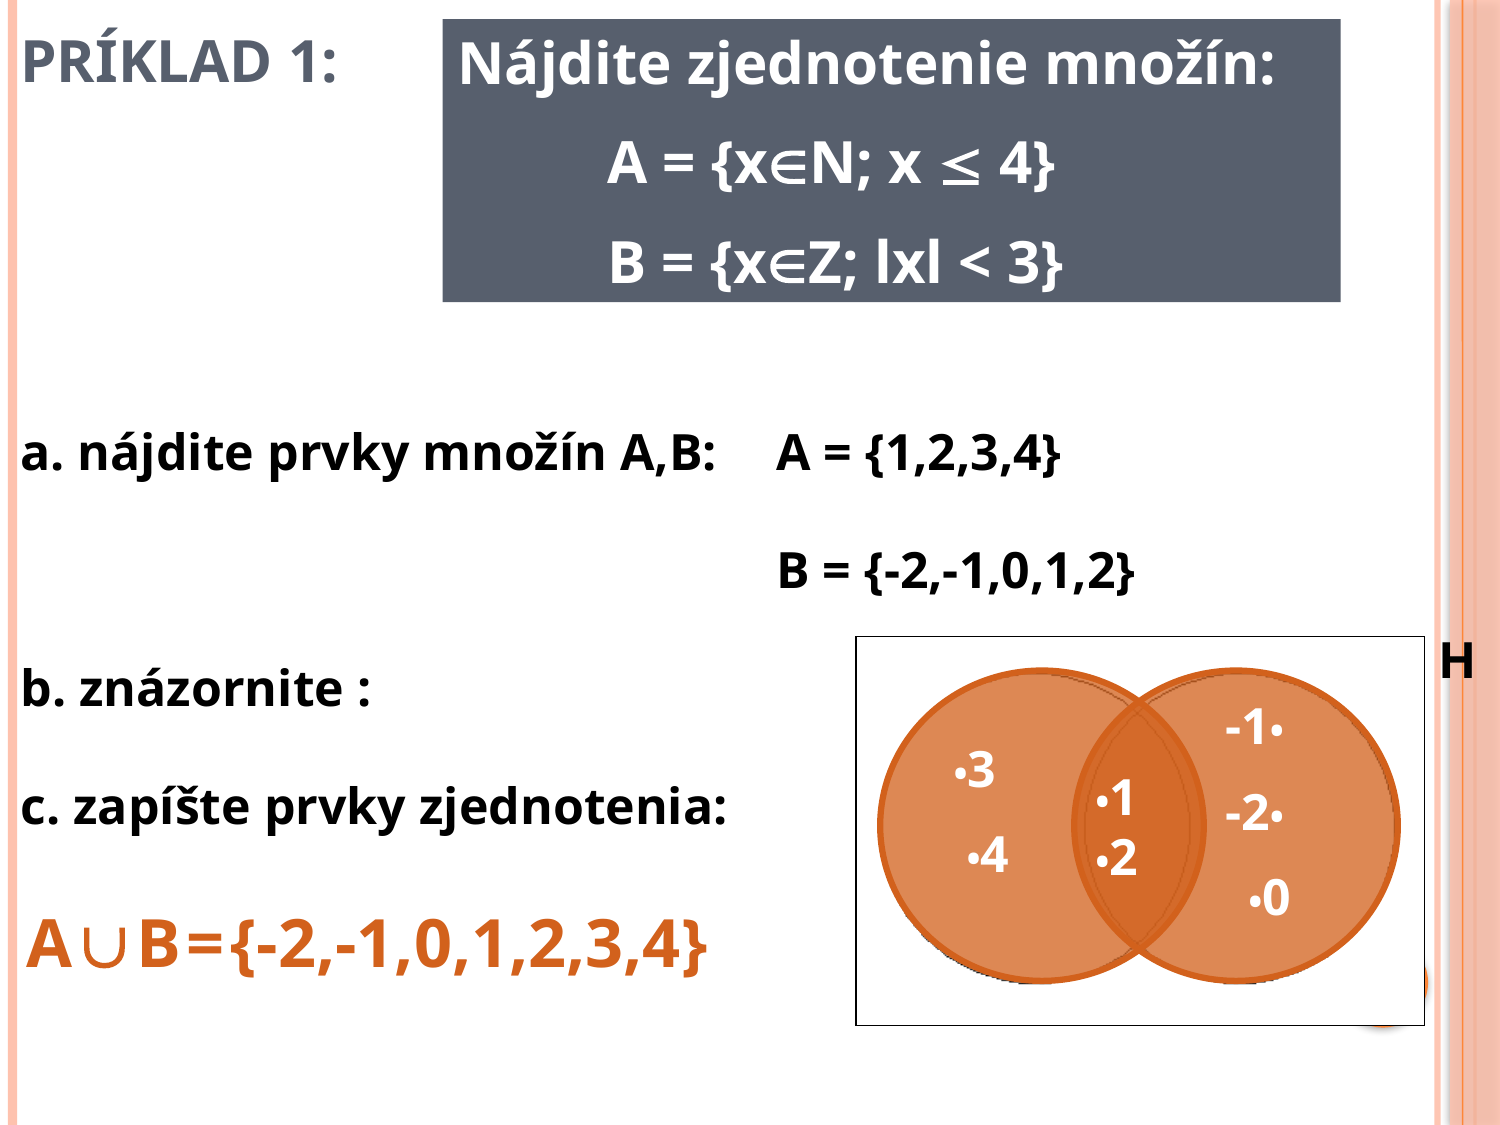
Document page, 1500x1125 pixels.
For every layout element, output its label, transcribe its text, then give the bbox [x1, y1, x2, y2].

text_box A  B = {-2,-1,0,1,2,3,4} [11, 893, 845, 988]
text_box Nájdite zjednotenie množín: A = {xN; x  4} B = {xZ; lxl < 3} [442, 19, 1341, 303]
text_box A = {1,2,3,4} [761, 412, 1193, 488]
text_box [879, 669, 1399, 982]
text_box B = {-2,-1,0,1,2} [761, 531, 1258, 606]
title PRÍKLAD 1: [5, 7, 384, 102]
text_box b. znázornite : [5, 649, 420, 724]
picture [855, 636, 1425, 1026]
text_box H [1423, 621, 1495, 697]
text_box a. nájdite prvky množín A,B: [5, 412, 750, 488]
text_box c. zapíšte prvky zjednotenia: [5, 767, 850, 843]
